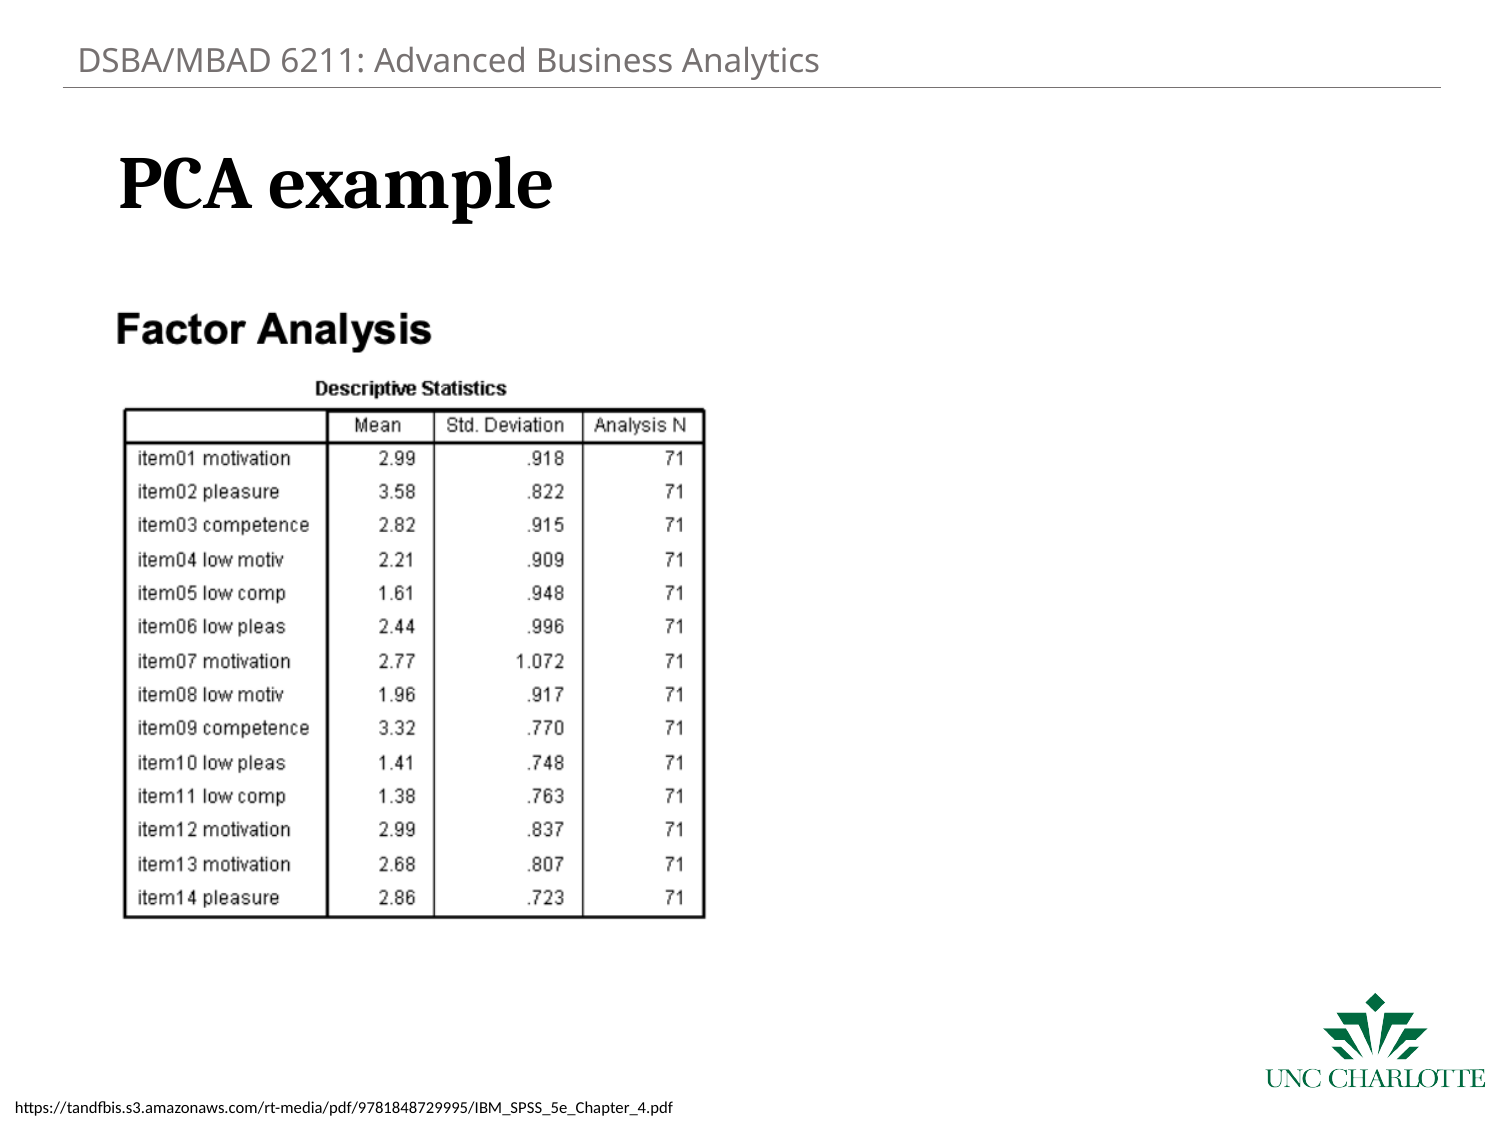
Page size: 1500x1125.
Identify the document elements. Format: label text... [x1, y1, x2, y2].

picture [1250, 912, 1500, 1125]
title PCA example [103, 111, 1397, 257]
text_box https://tandfbis.s3.amazonaws.com/rt-media/pdf/9781848729995/IBM_SPSS_5e_Chapter_4.pdf [0, 1089, 750, 1125]
picture [88, 292, 750, 955]
